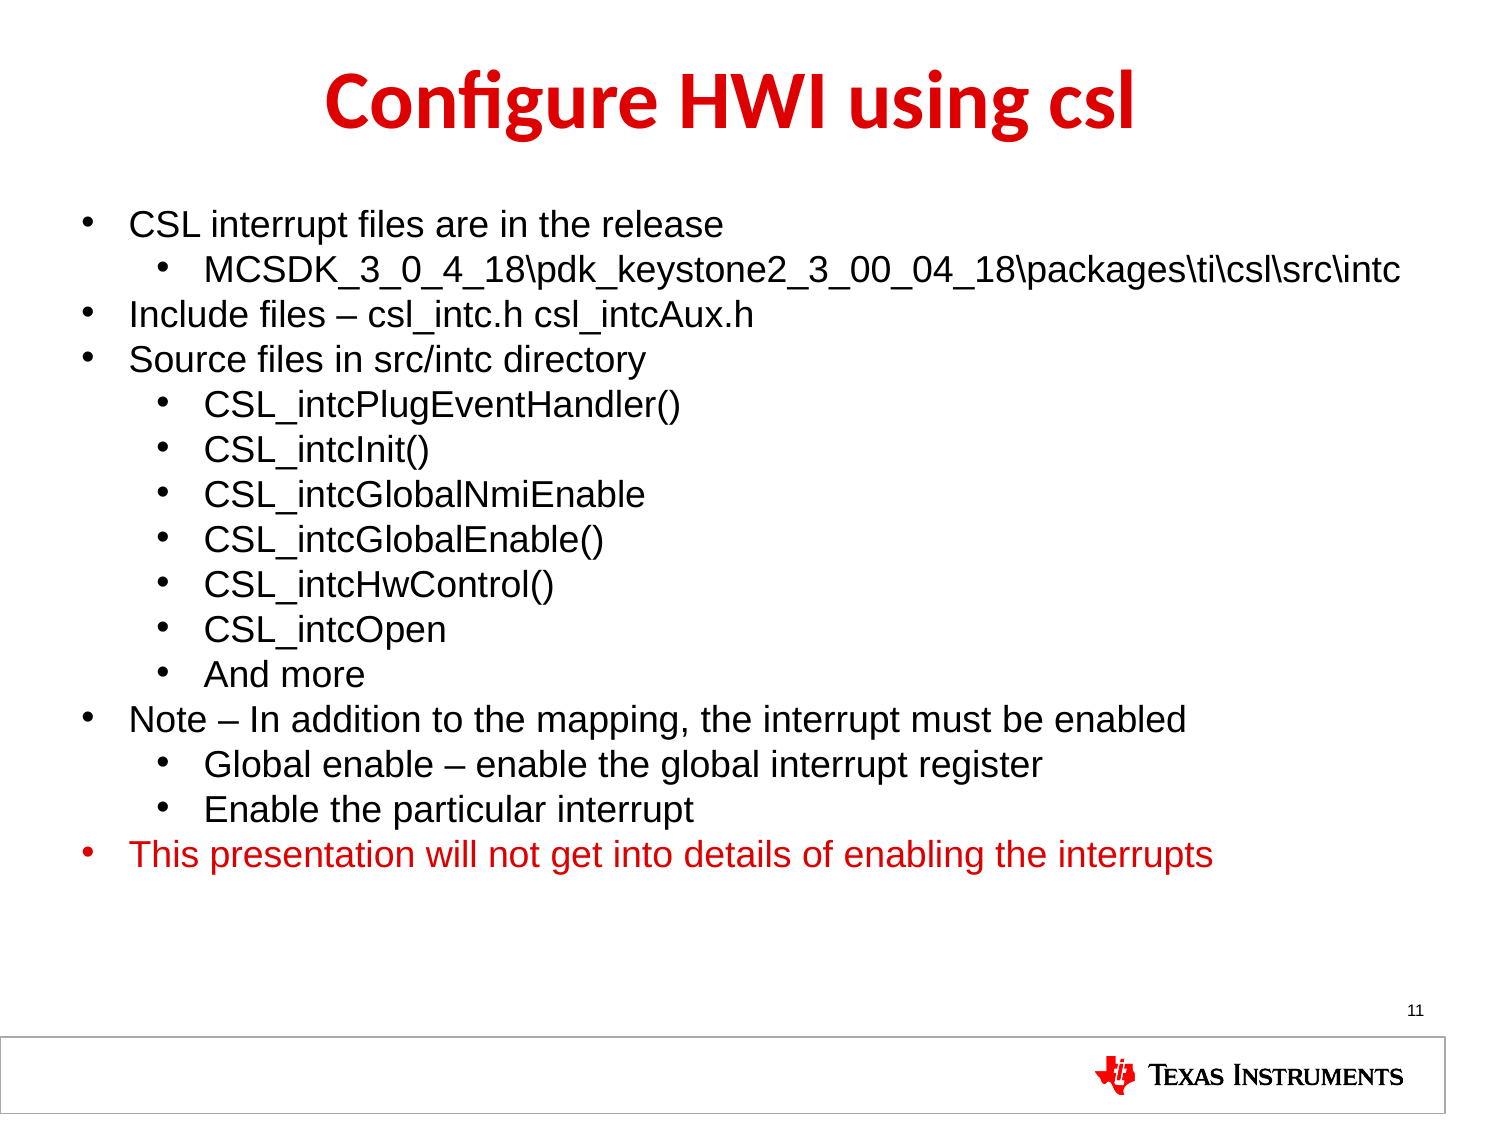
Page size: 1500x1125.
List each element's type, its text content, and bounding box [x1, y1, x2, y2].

picture [1095, 1056, 1403, 1095]
text_box CSL interrupt files are in the release MCSDK_3_0_4_18\pdk_keystone2_3_00_04_18\packages\ti\csl\src\intc Include files – csl_intc.h csl_intcAux.h Source files in src/intc directory CSL_intcPlugEventHandler() CSL_intcInit() CSL_intcGlobalNmiEnable CSL_intcGlobalEnable() CSL_intcHwControl() CSL_intcOpen And more Note – In addition to the mapping, the interrupt must be enabled Global enable – enable the global interrupt register Enable the particular interrupt This presentation will not get into details of enabling the interrupts [66, 192, 1416, 927]
slide_number 11 [1089, 992, 1440, 1027]
title Configure HWI using csl [37, 48, 1426, 158]
